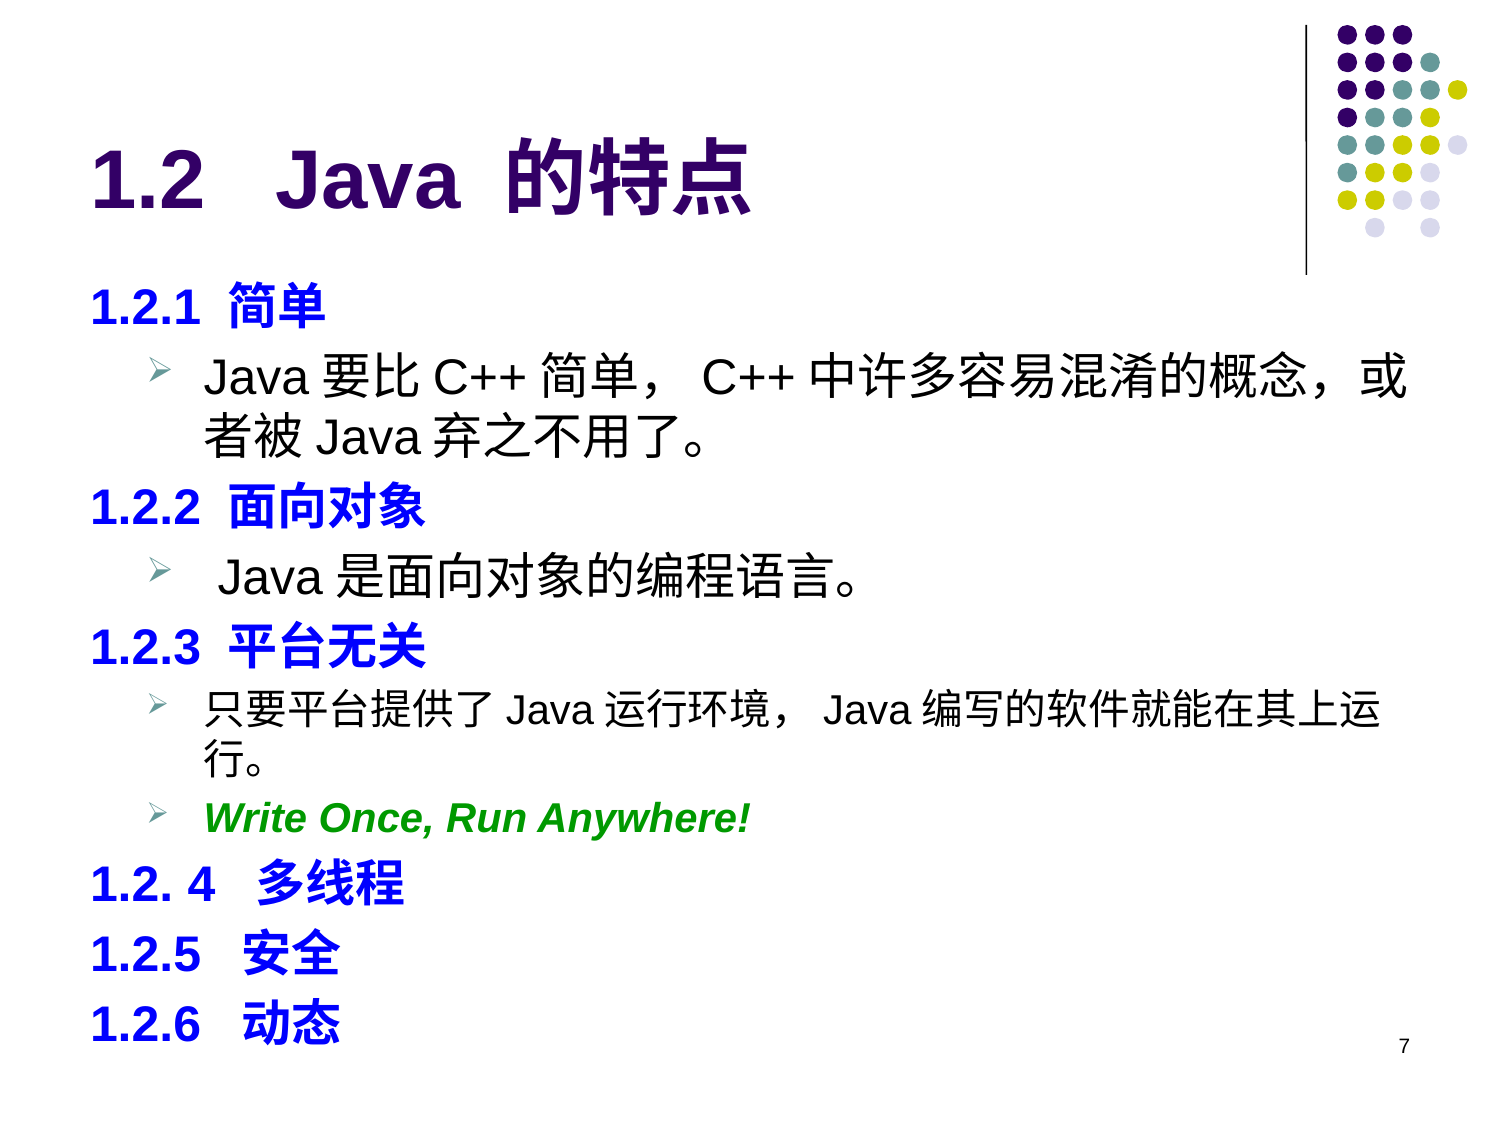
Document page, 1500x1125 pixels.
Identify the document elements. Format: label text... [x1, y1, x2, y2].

list 1.2.1 简单 Java要比C++简单，C++中许多容易混淆的概念，或者被Java弃之不用了。 1.2.2 面向对象 Java是面向对象的编程语言。 1.2.3 平台无关 只要平台提供了Java运行环境，Java编写的软件就能在其上运行。 Write Once, Run Anywhere! 1.2. 4 多线程 1.2.5 安全 1.2.6 动态 [74, 266, 1426, 1006]
slide_number 7 [1074, 1024, 1426, 1101]
title 1.2 Java 的特点 [74, 19, 1313, 233]
